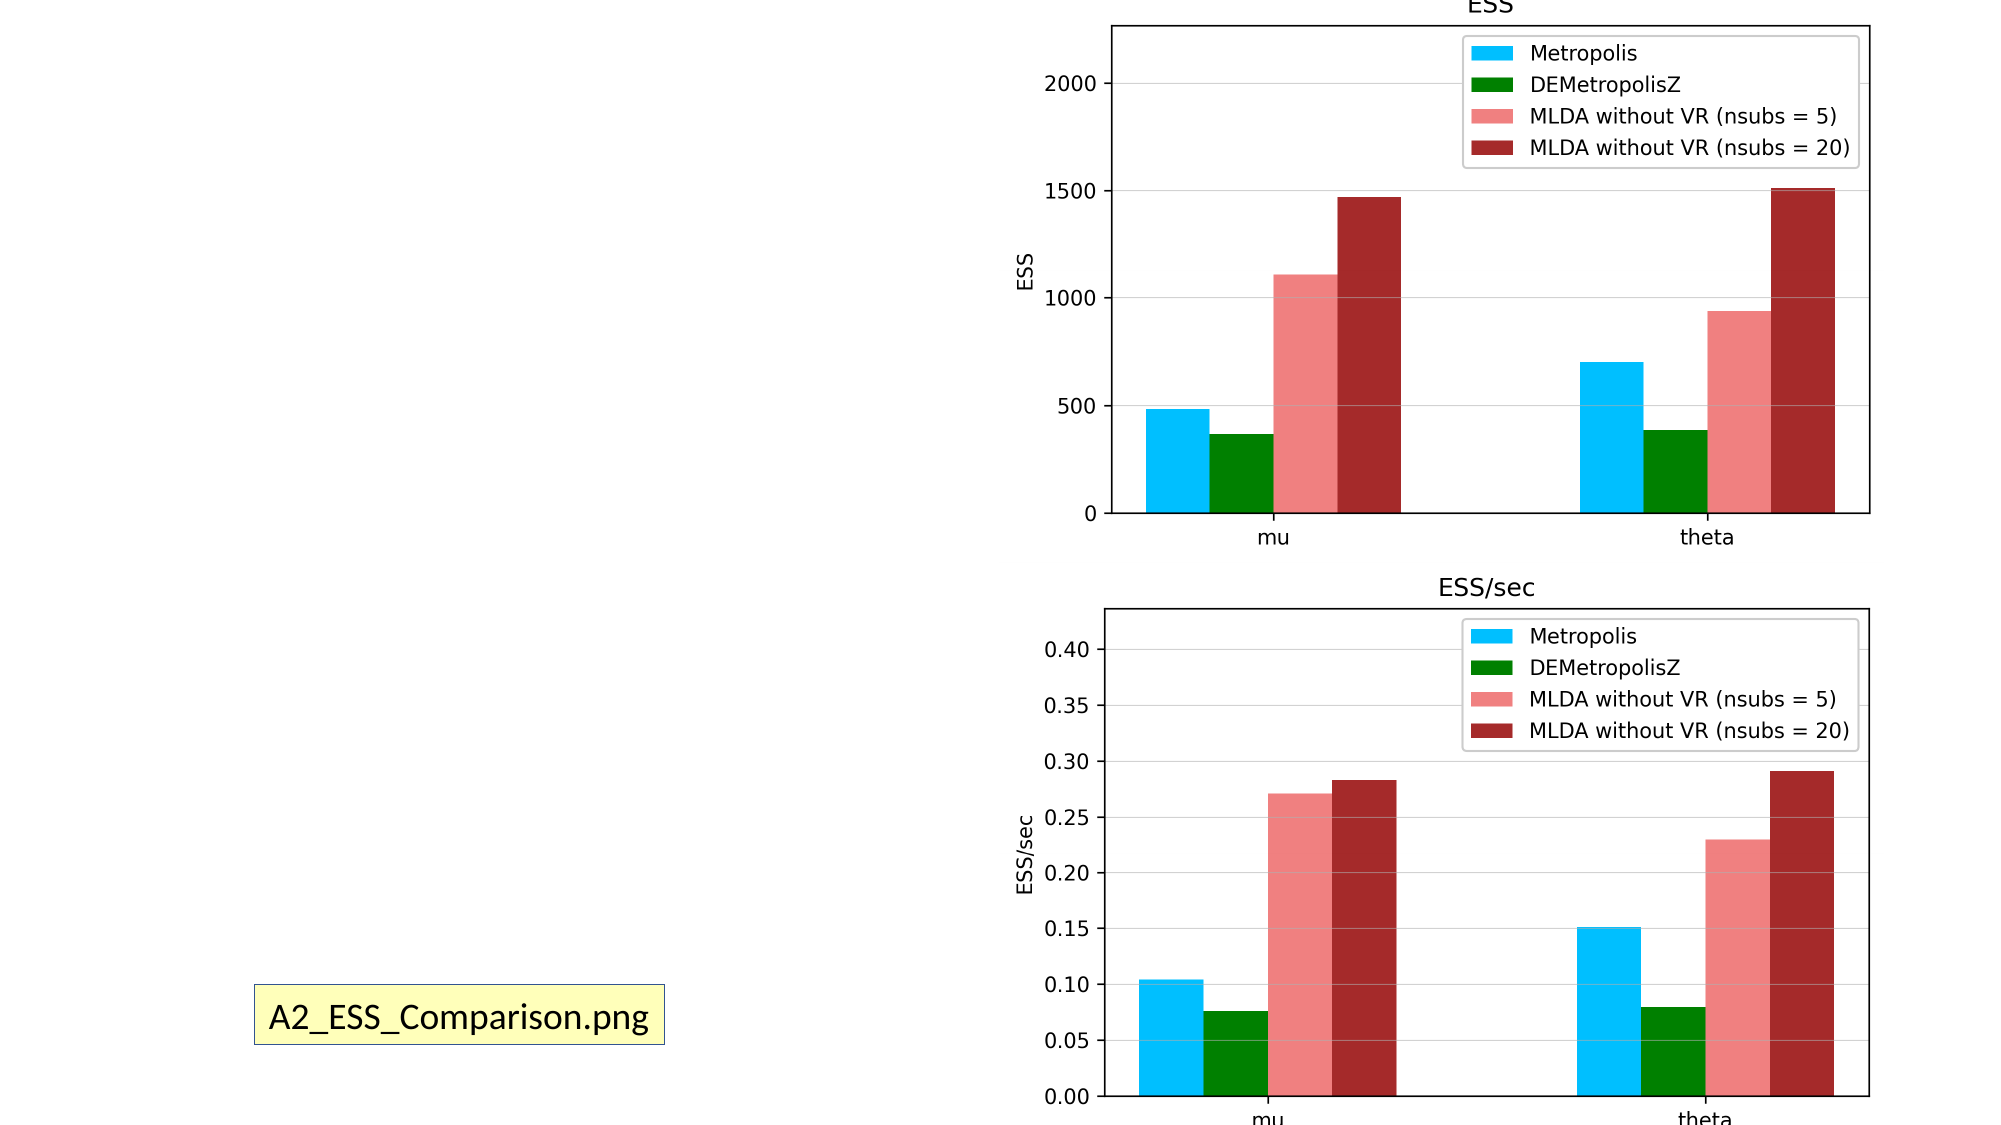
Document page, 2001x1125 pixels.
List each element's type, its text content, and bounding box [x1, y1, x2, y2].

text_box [999, 0, 1884, 1125]
text_box A2_ESS_Comparison.png [254, 984, 665, 1045]
